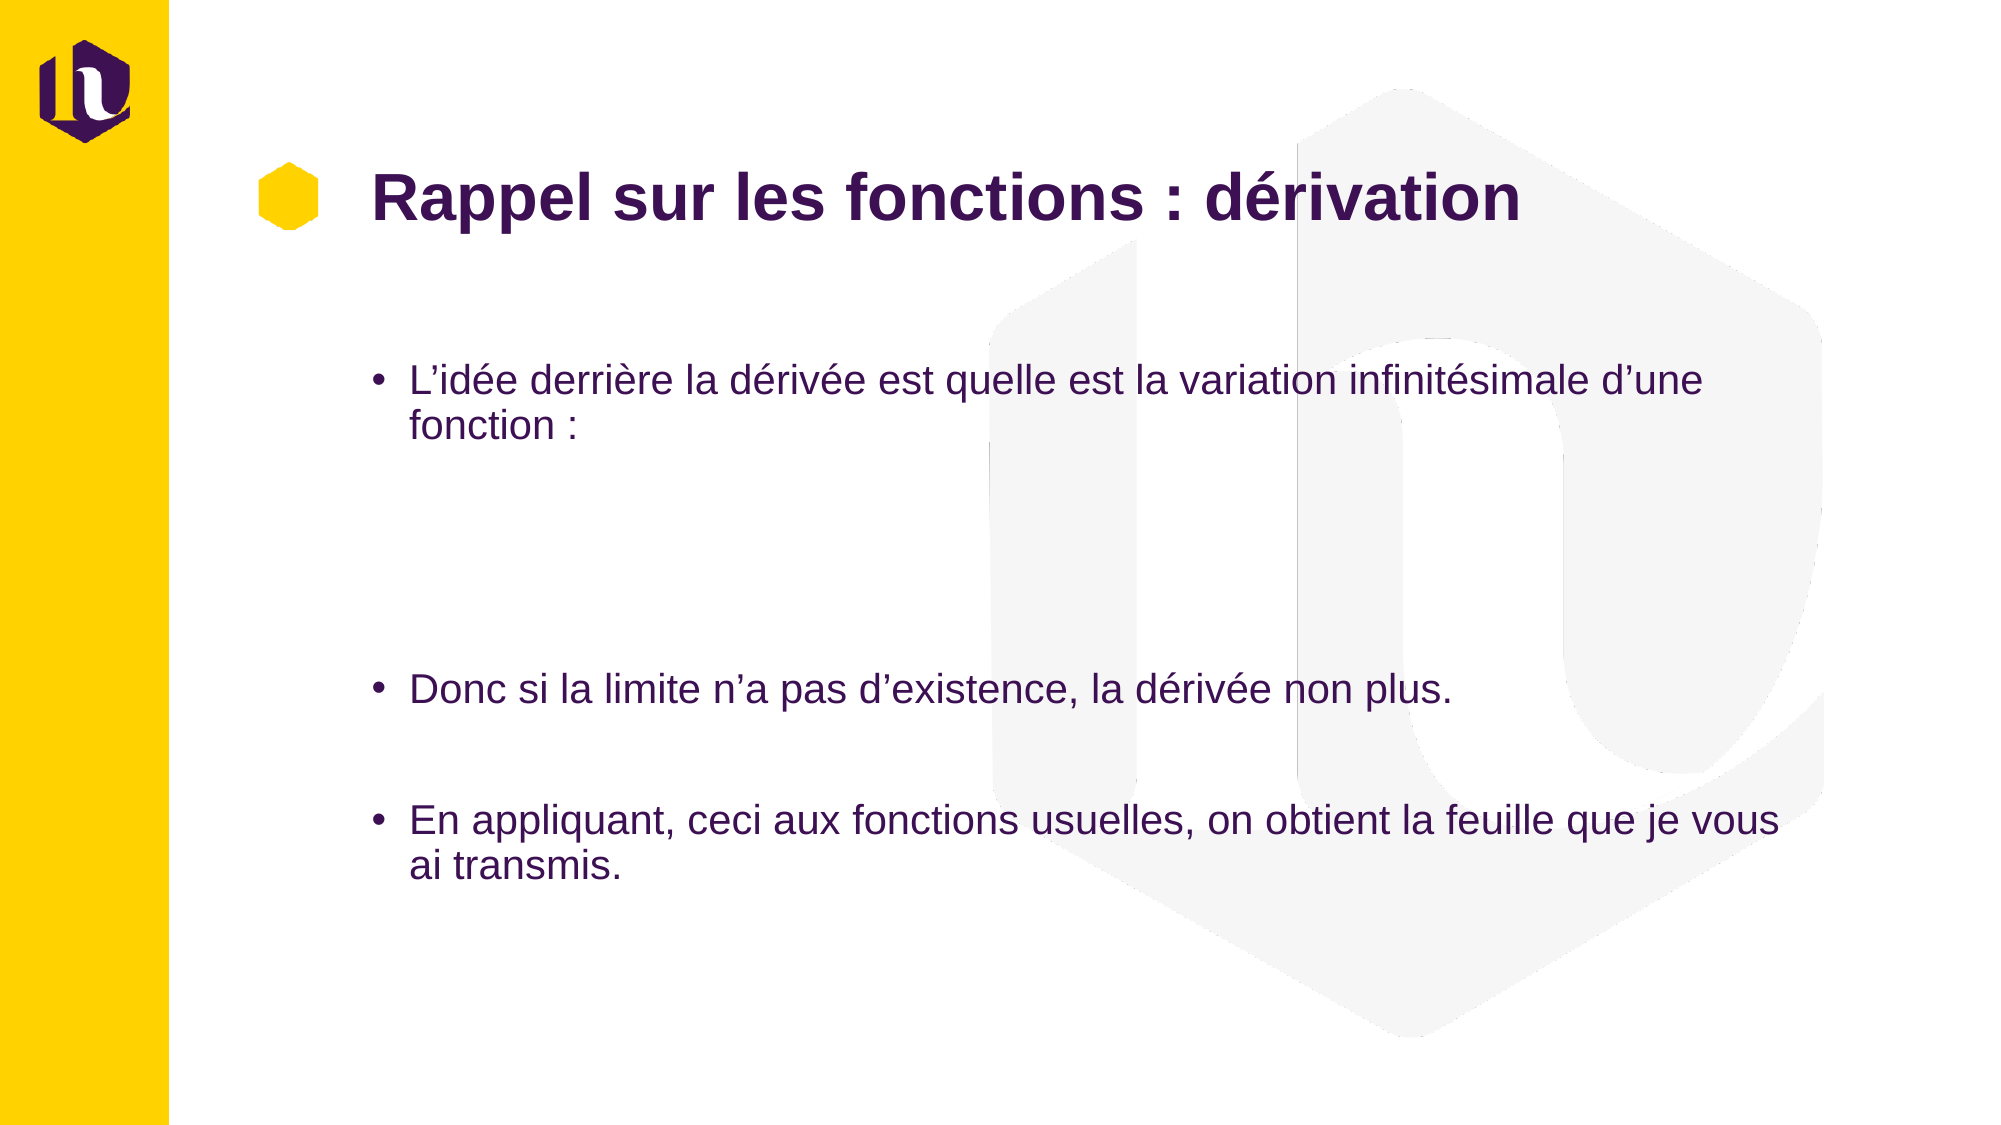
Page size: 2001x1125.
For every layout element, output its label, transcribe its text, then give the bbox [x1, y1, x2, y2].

title Rappel sur les fonctions : dérivation [356, 89, 1836, 308]
